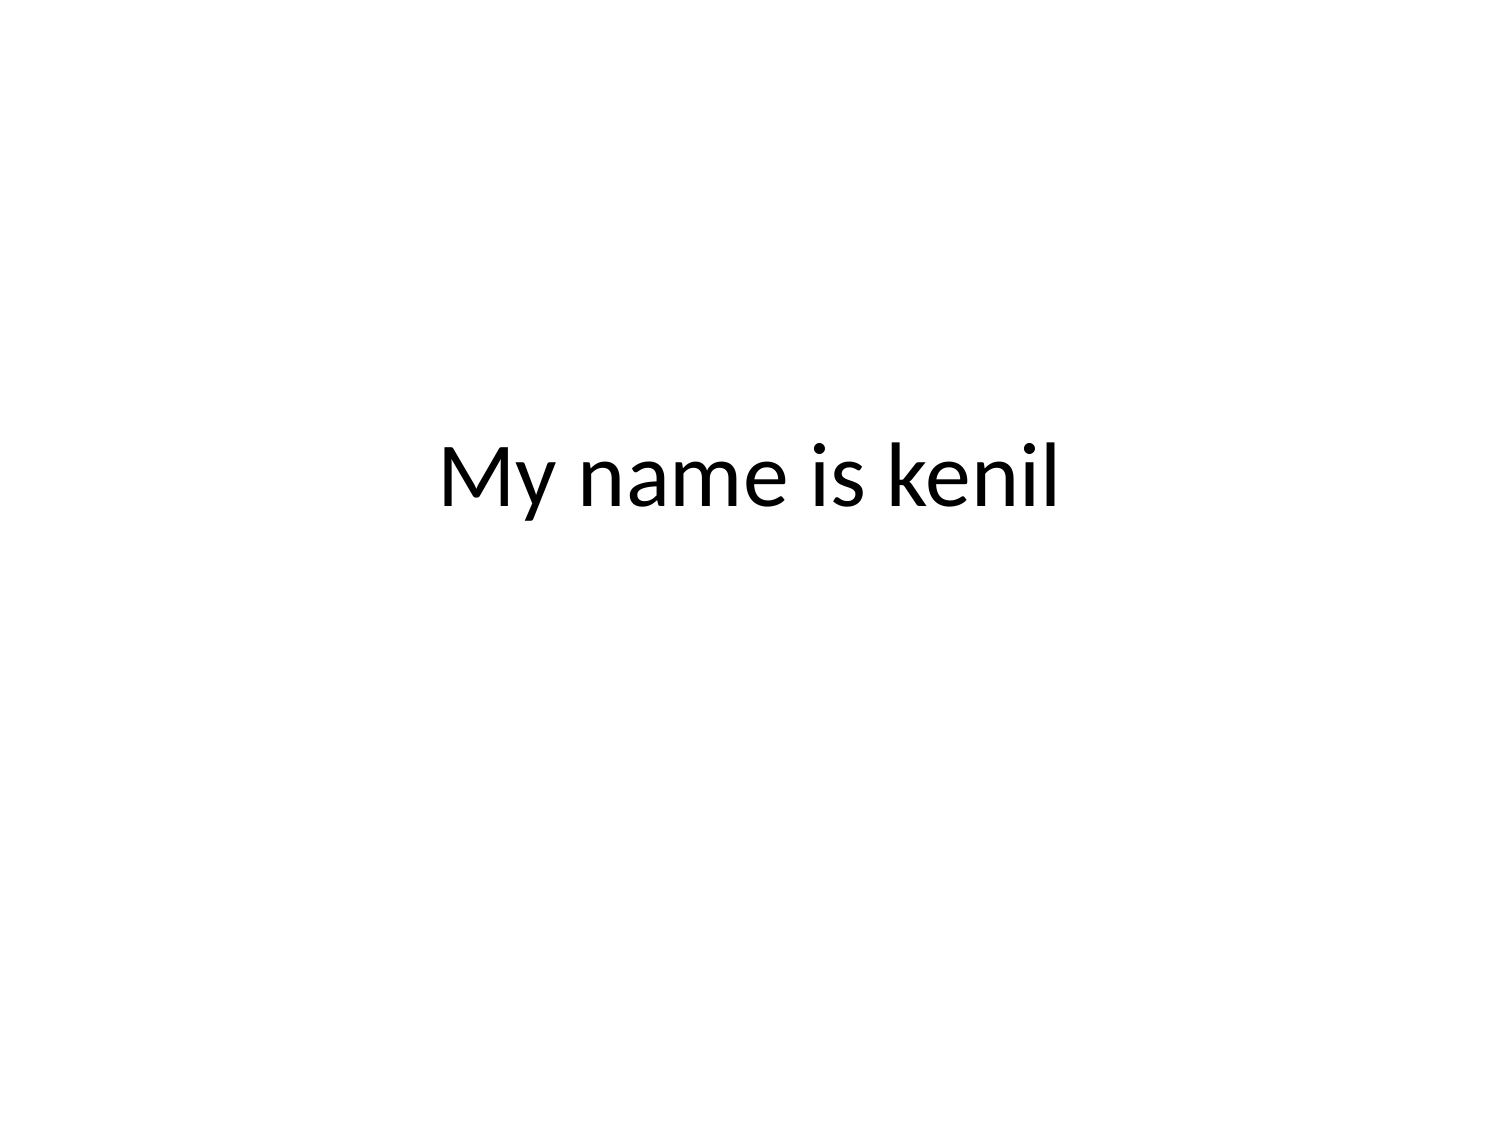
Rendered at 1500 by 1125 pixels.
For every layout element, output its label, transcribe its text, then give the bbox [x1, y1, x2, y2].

title My name is kenil [112, 349, 1388, 591]
